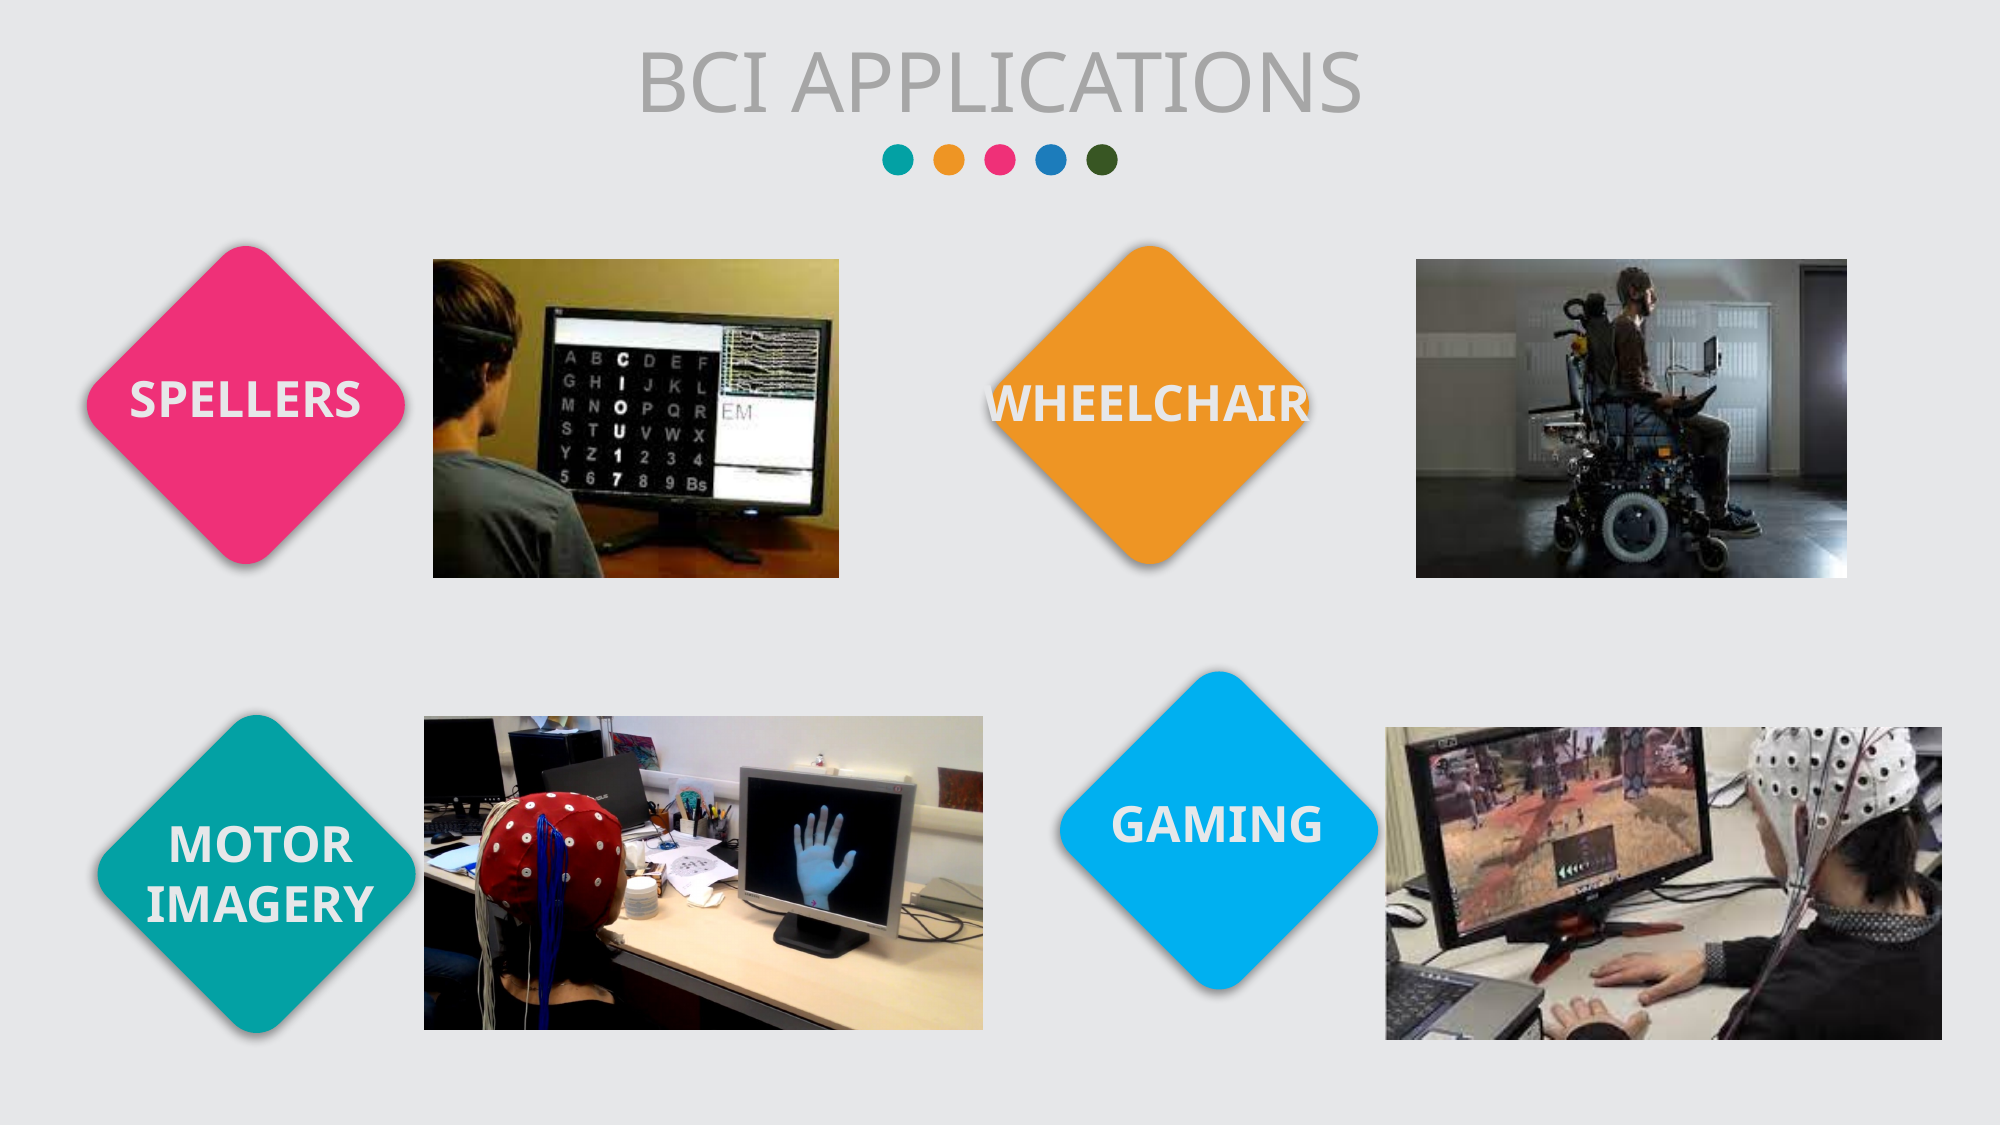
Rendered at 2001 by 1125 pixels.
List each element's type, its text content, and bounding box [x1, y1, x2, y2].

picture [1385, 727, 1942, 1040]
text_box BCI APPLICATIONS [402, 21, 1597, 137]
picture [433, 259, 839, 578]
picture [1416, 259, 1847, 578]
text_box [882, 144, 1118, 176]
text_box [103, 752, 418, 996]
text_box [1060, 708, 1375, 953]
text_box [962, 283, 1331, 527]
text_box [88, 283, 403, 527]
picture [424, 716, 983, 1030]
